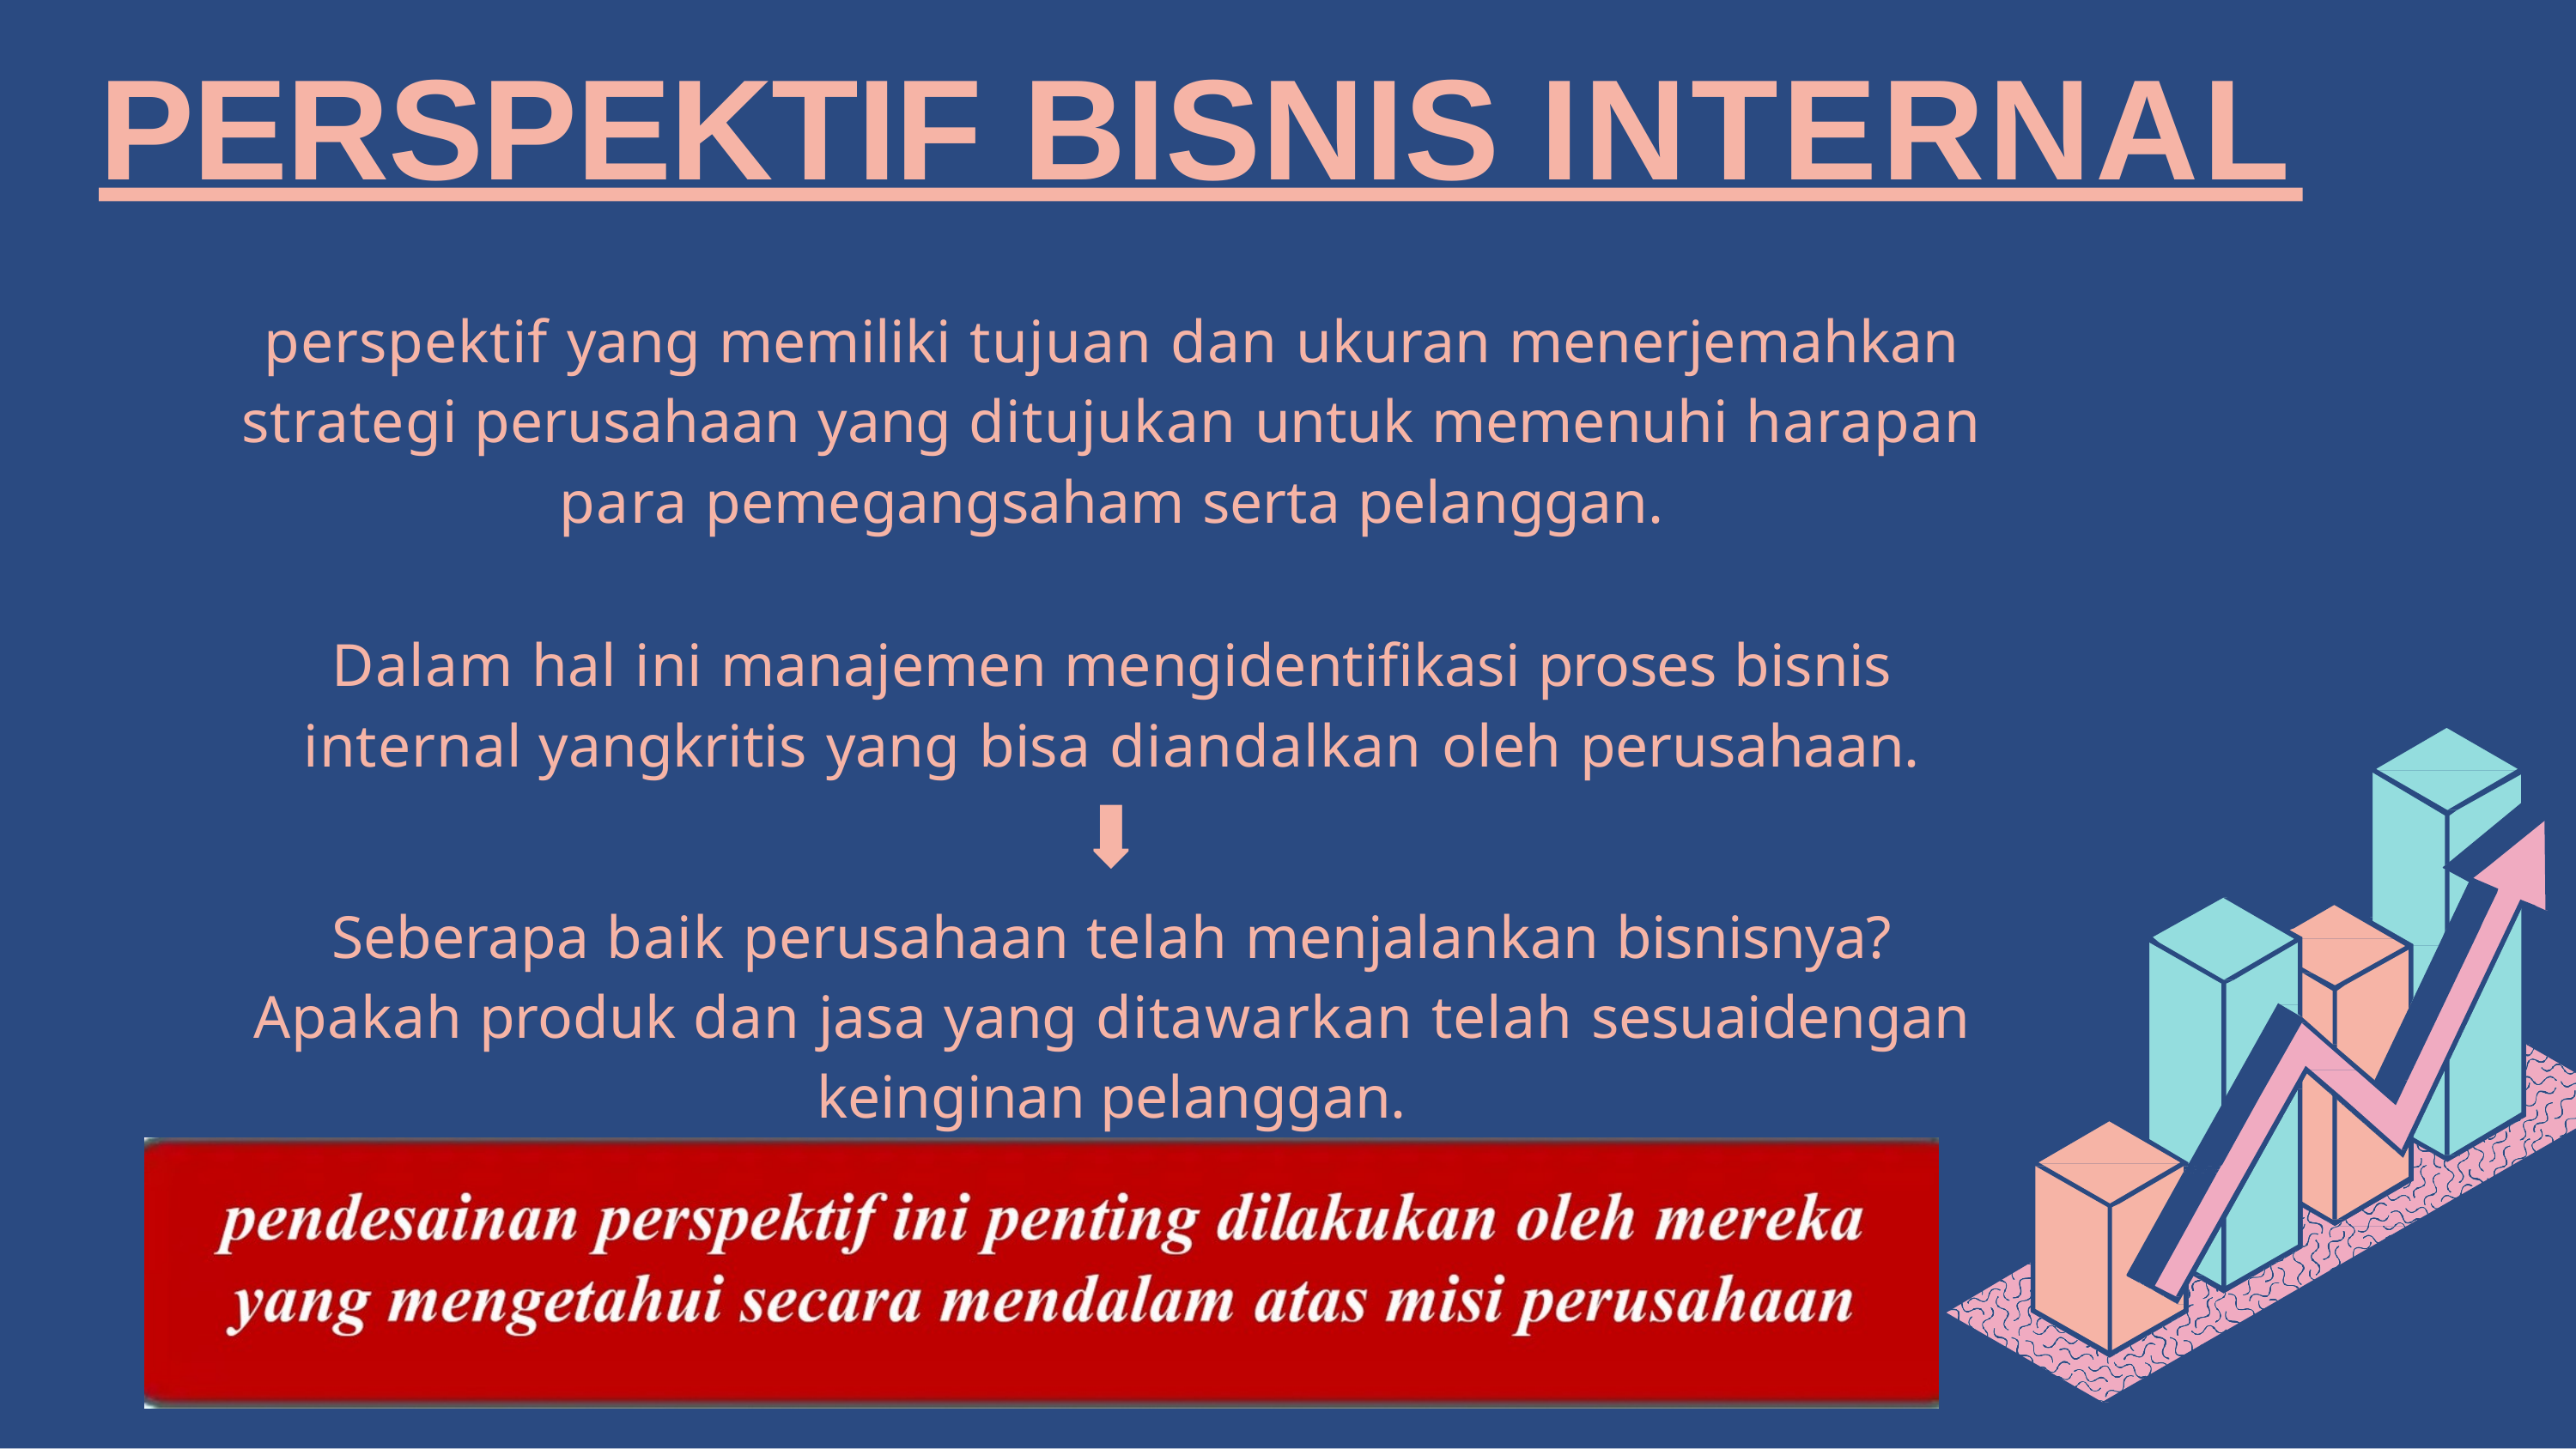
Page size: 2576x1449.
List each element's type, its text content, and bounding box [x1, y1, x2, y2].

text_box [144, 724, 2576, 1421]
title PERSPEKTIF BISNIS INTERNAL [97, 34, 2305, 279]
text_box perspektif yang memiliki tujuan dan ukuran menerjemahkan strategi perusahaan yang ditujukan untuk memenuhi harapan para pemegangsaham serta pelanggan. Dalam hal ini manajemen mengidentifikasi proses bisnis internal yangkritis yang bisa diandalkan oleh perusahaan. ⬇ Seberapa baik perusahaan telah menjalankan bisnisnya? Apakah produk dan jasa yang ditawarkan telah sesuaidengan keinginan pelanggan. [204, 292, 2019, 721]
text_box [0, 0, 2576, 1449]
